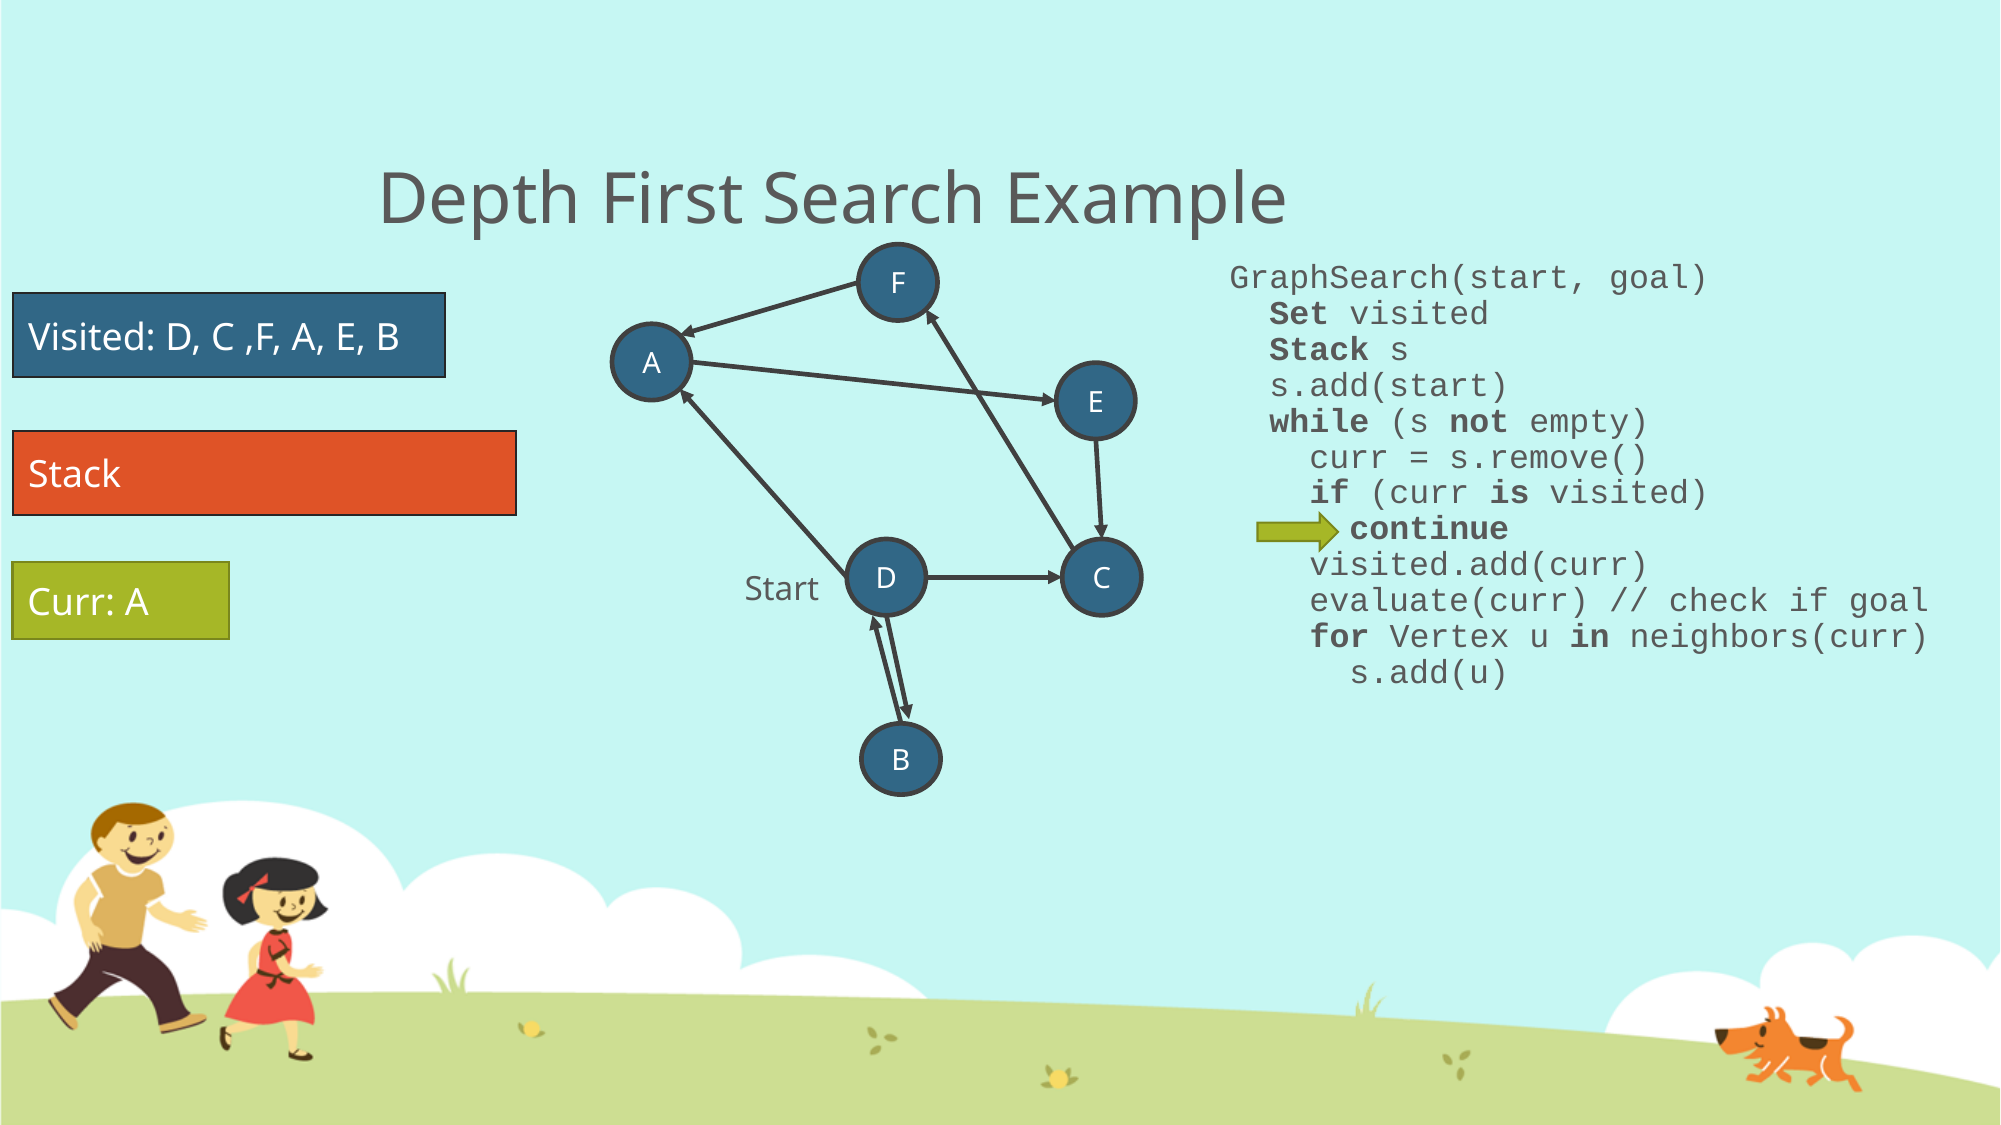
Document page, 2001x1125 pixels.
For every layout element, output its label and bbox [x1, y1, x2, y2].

text_box [12, 292, 446, 378]
picture [0, 0, 2001, 1125]
text_box [12, 430, 517, 516]
list [1206, 252, 2000, 928]
text_box [11, 561, 230, 640]
title [362, 50, 1900, 247]
text_box [1256, 511, 1340, 553]
text_box [610, 243, 1143, 796]
